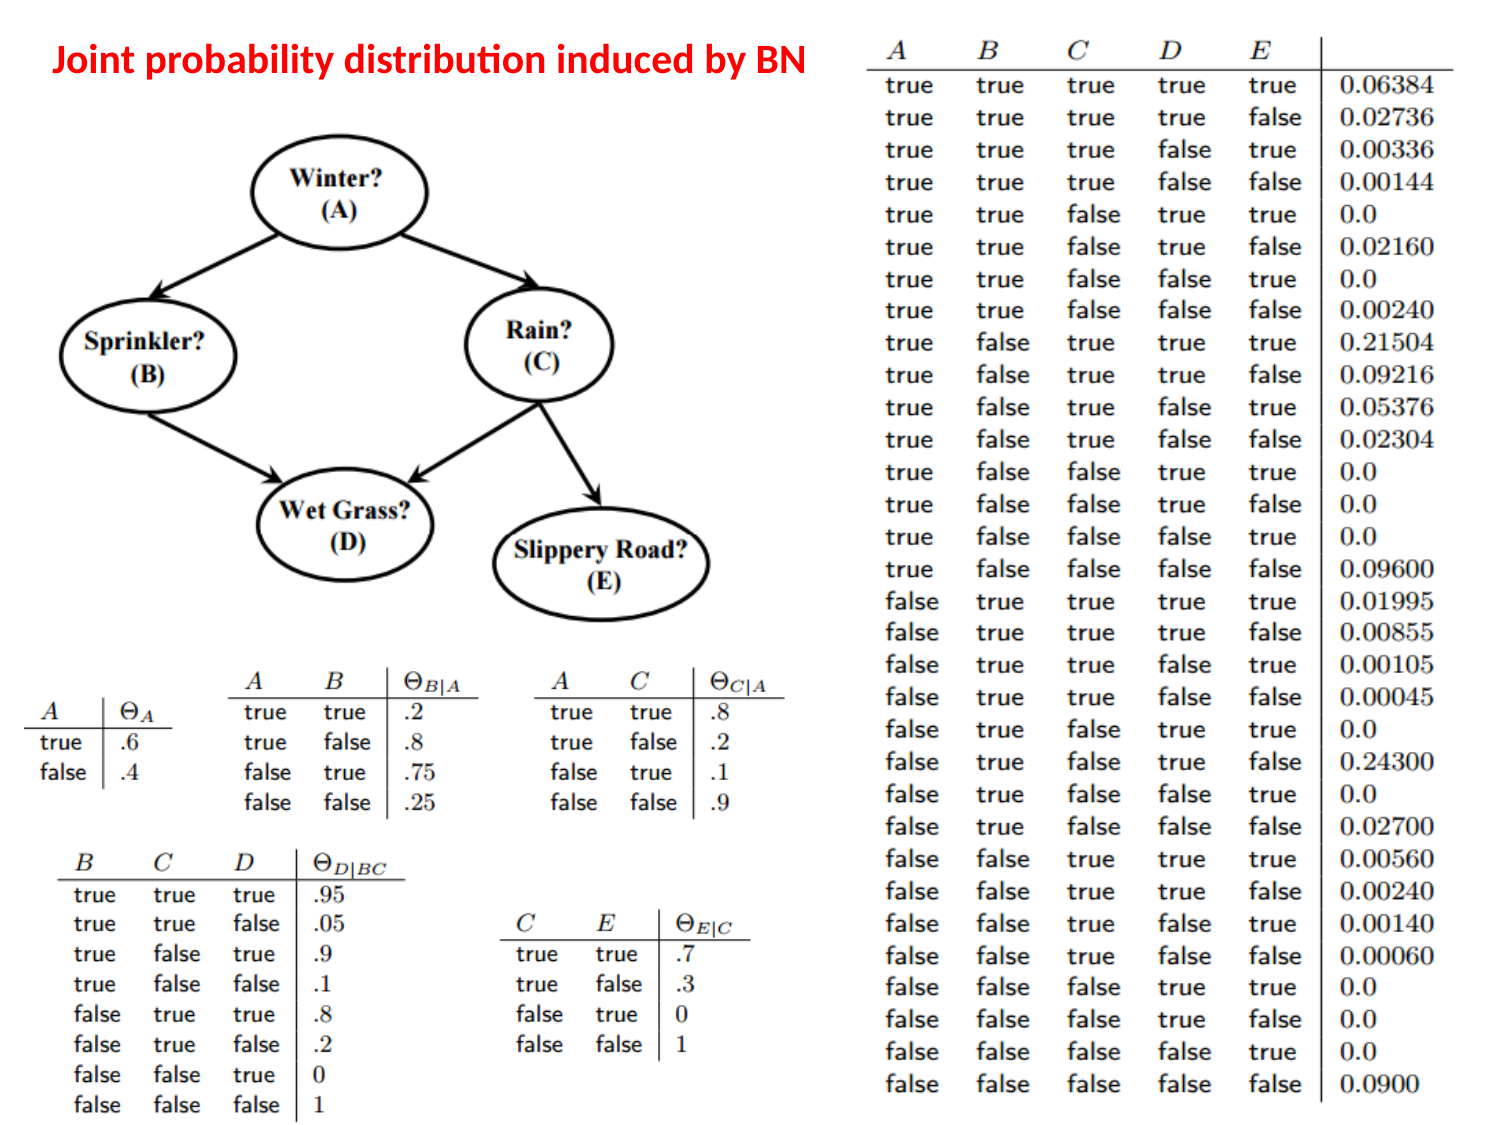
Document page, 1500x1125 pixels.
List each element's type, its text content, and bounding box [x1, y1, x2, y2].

text_box Joint probability distribution induced by BN [37, 24, 836, 140]
picture [24, 648, 801, 1125]
picture [837, 24, 1465, 1113]
picture [49, 124, 733, 638]
